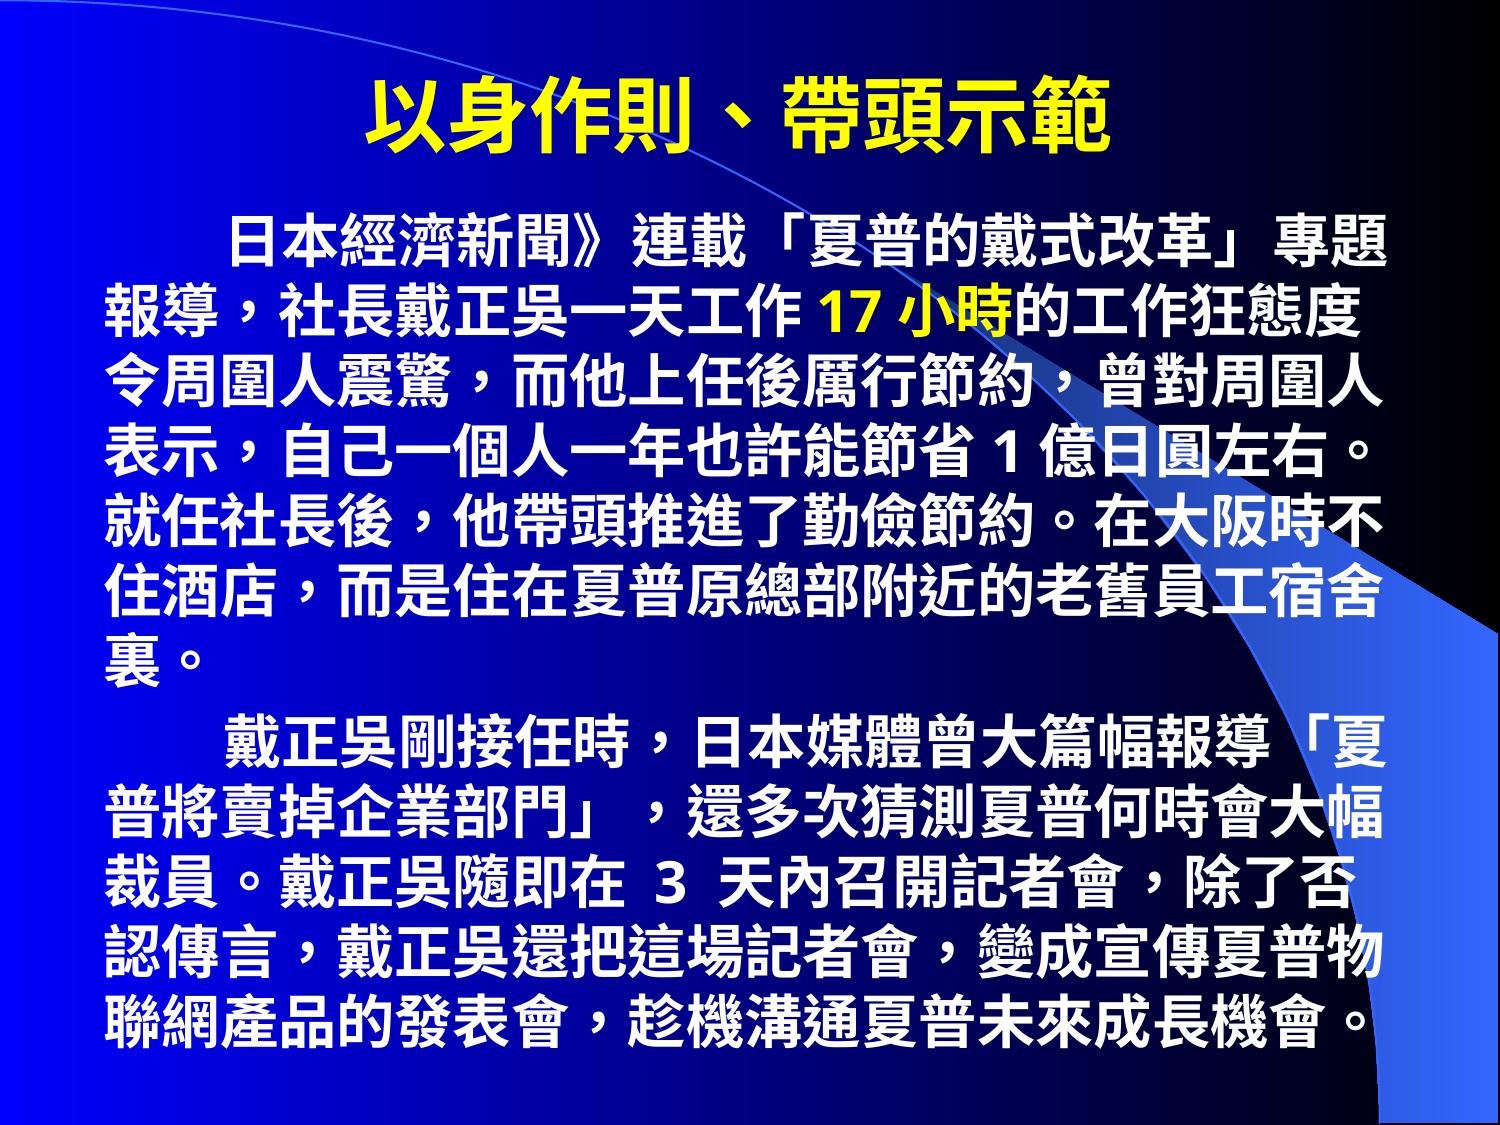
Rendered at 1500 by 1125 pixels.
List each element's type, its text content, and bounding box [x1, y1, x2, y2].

title 以身作則、帶頭示範 [100, 19, 1376, 196]
list 日本經濟新聞》連載「夏普的戴式改革」專題報導，社長戴正吳一天工作17小時的工作狂態度令周圍人震驚，而他上任後厲行節約，曾對周圍人表示，自己一個人一年也許能節省1億日圓左右。就任社長後，他帶頭推進了勤儉節約。在大阪時不住酒店，而是住在夏普原總部附近的老舊員工宿舍裏。 戴正吳剛接任時，日本媒體曾大篇幅報導「夏普將賣掉企業部門」，還多次猜測夏普何時會大幅裁員。戴正吳隨即在 3 天內召開記者會，除了否認傳言，戴正吳還把這場記者會，變成宣傳夏普物聯網產品的發表會，趁機溝通夏普未來成長機會。 [88, 196, 1424, 941]
